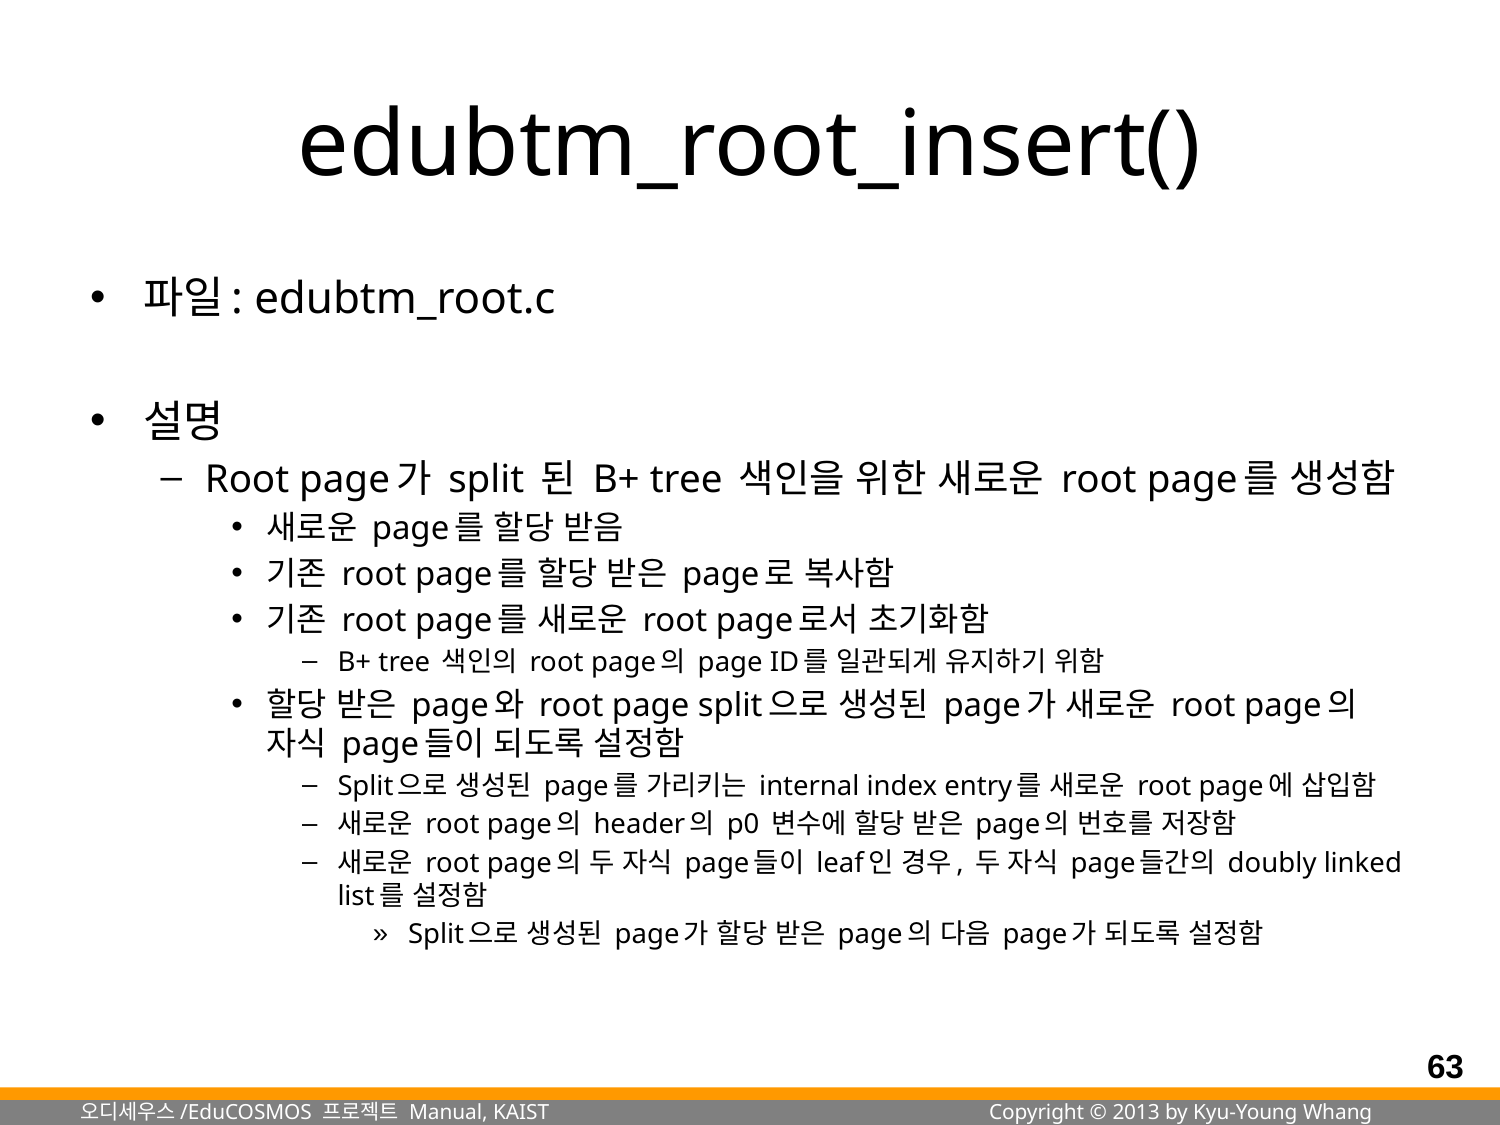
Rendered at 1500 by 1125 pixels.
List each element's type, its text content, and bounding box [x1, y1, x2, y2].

list 파일: edubtm_root.c 설명 Root page가 split 된 B+ tree 색인을 위한 새로운 root page를 생성함 새로운 page를 할당 받음 기존 root page를 할당 받은 page로 복사함 기존 root page를 새로운 root page로서 초기화함 B+ tree 색인의 root page의 page ID를 일관되게 유지하기 위함 할당 받은 page와 root page split으로 생성된 page가 새로운 root page의 자식 page들이 되도록 설정함 Split으로 생성된 page를 가리키는 internal index entry를 새로운 root page에 삽입함 새로운 root page의 header의 p0 변수에 할당 받은 page의 번호를 저장함 새로운 root page의 두 자식 page들이 leaf인 경우, 두 자식 page들간의 doubly linked list를 설정함 Split으로 생성된 page가 할당 받은 page의 다음 page가 되도록 설정함 [75, 262, 1425, 1005]
title edubtm_root_insert() [75, 45, 1425, 233]
